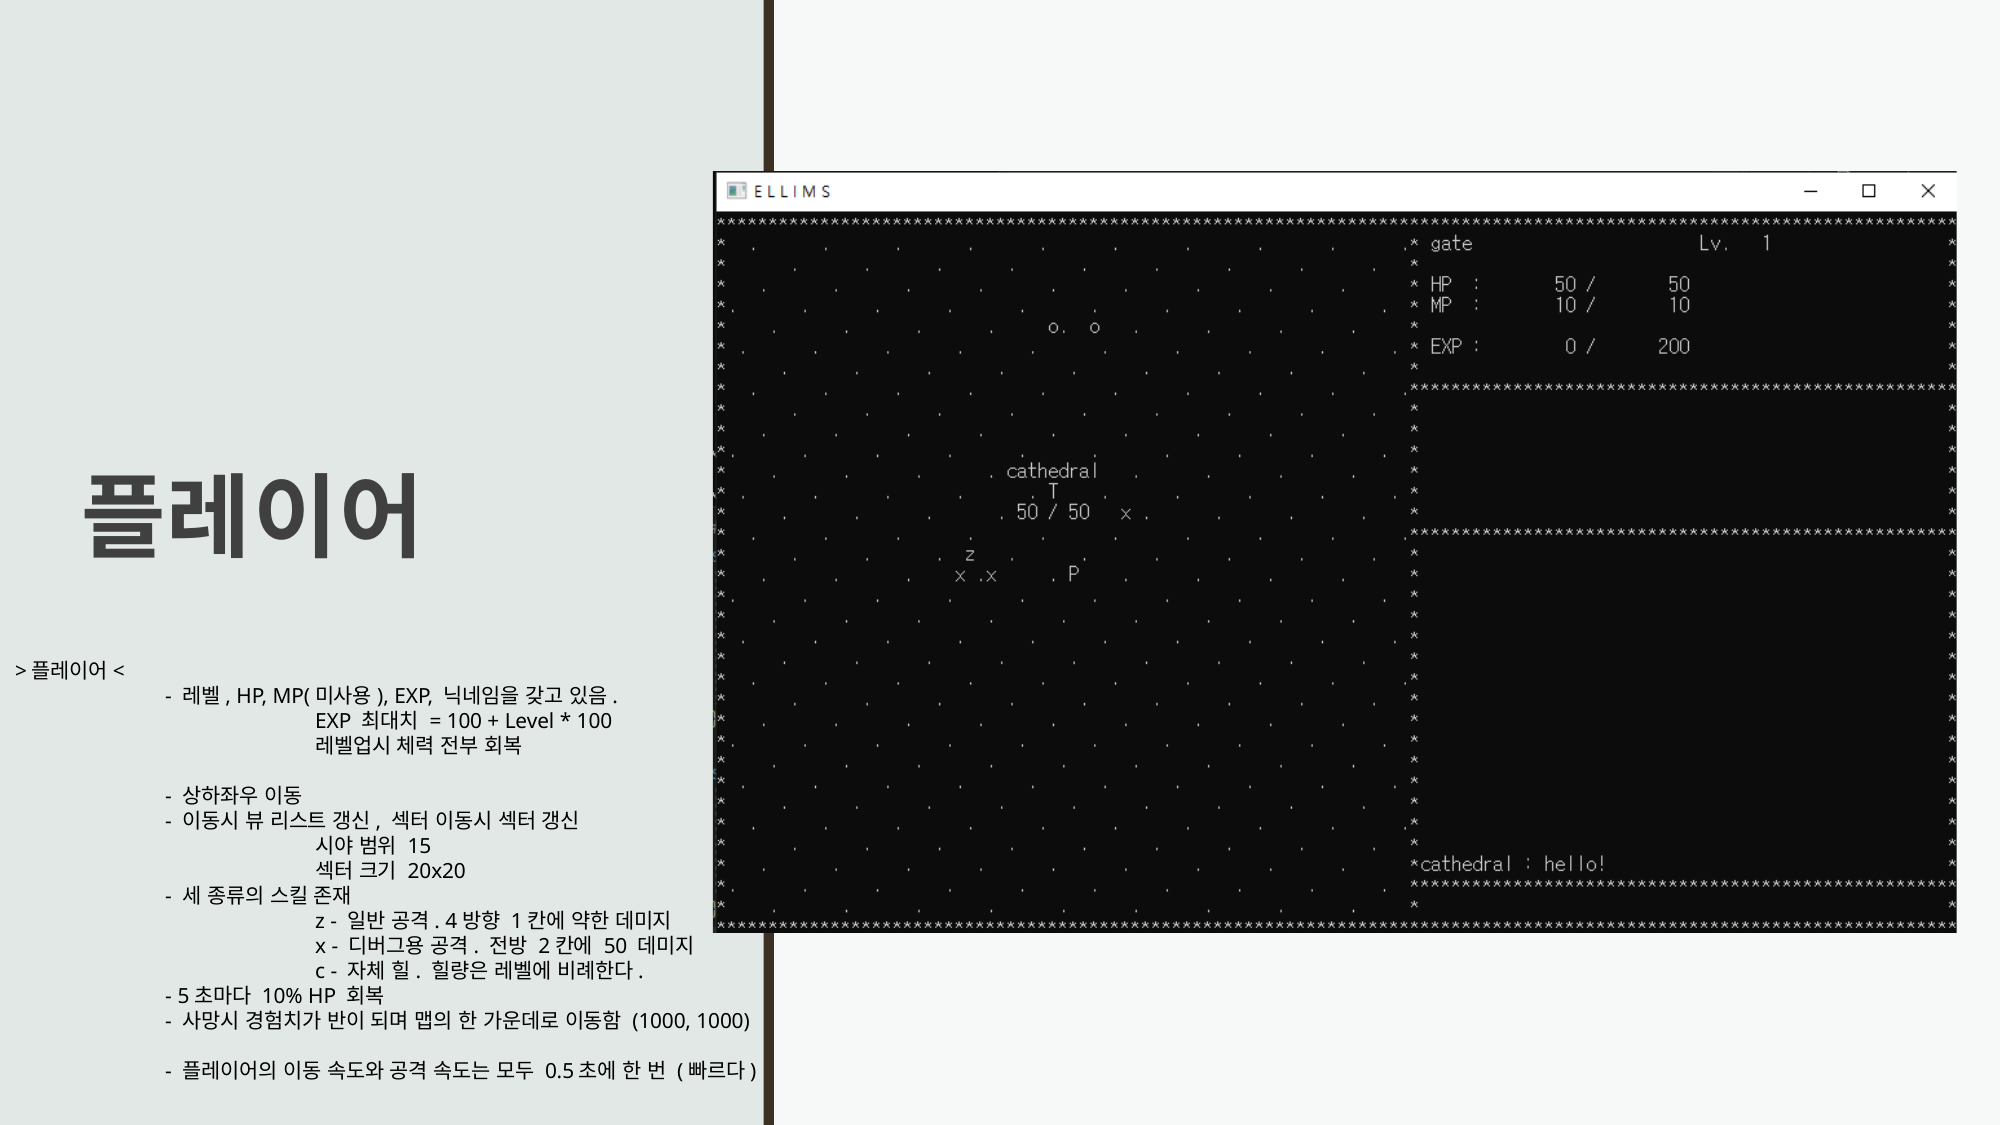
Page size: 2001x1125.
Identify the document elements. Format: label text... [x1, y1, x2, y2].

text_box >플레이어< - 레벨, HP, MP(미사용), EXP, 닉네임을 갖고 있음. EXP 최대치 = 100 + Level * 100 레벨업시 체력 전부 회복 - 상하좌우 이동 - 이동시 뷰 리스트 갱신, 섹터 이동시 섹터 갱신 시야 범위 15 섹터 크기 20x20 - 세 종류의 스킬 존재 z - 일반 공격. 4방향 1칸에 약한 데미지 x - 디버그용 공격. 전방 2칸에 50 데미지 c - 자체 힐. 힐량은 레벨에 비례한다. - 5초마다 10% HP 회복 - 사망시 경험치가 반이 되며 맵의 한 가운데로 이동함 (1000, 1000) - 플레이어의 이동 속도와 공격 속도는 모두 0.5초에 한 번 (빠르다) [0, 650, 772, 1091]
picture [712, 170, 1957, 934]
title 플레이어 [62, 80, 501, 650]
